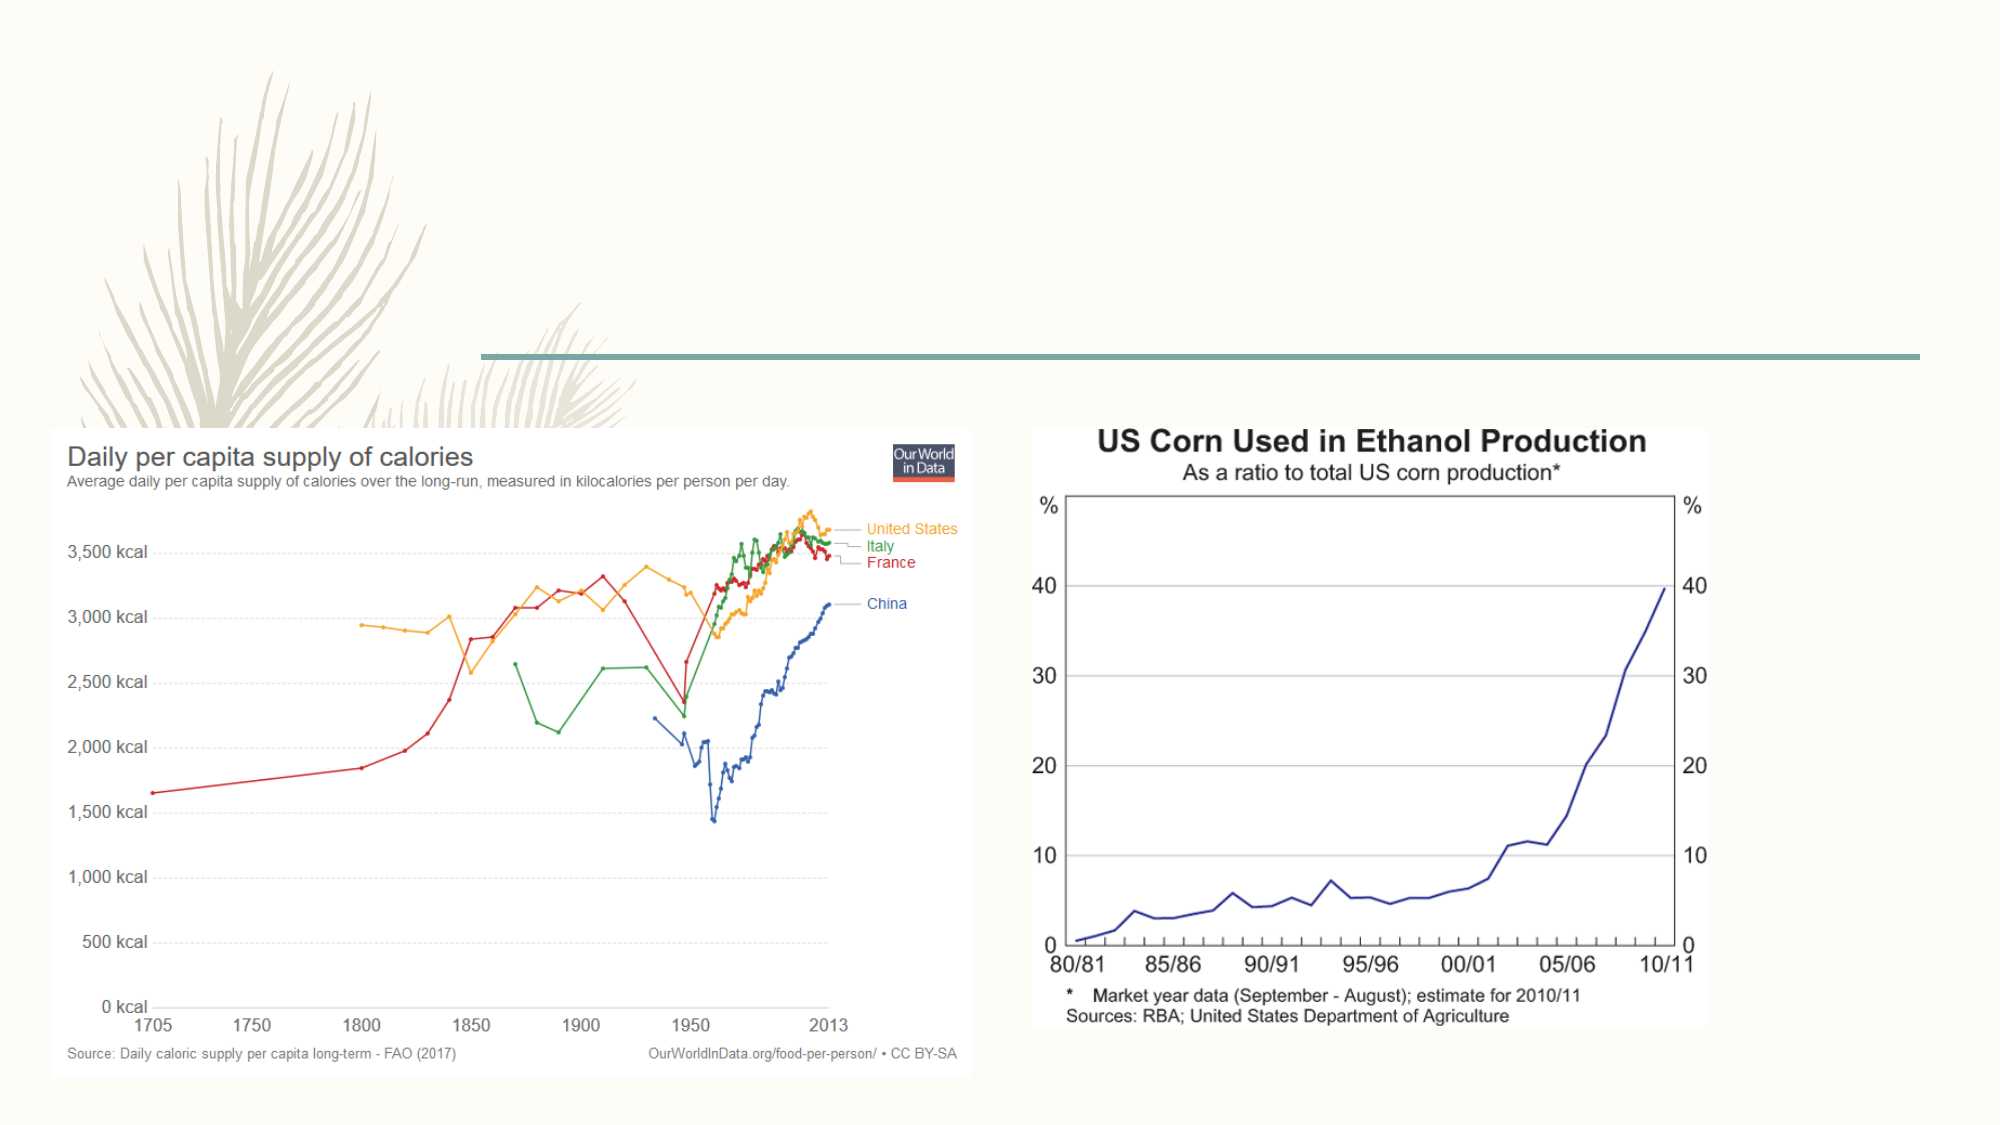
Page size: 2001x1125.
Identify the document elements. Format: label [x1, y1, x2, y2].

list [1032, 428, 1709, 1028]
picture [51, 428, 971, 1078]
